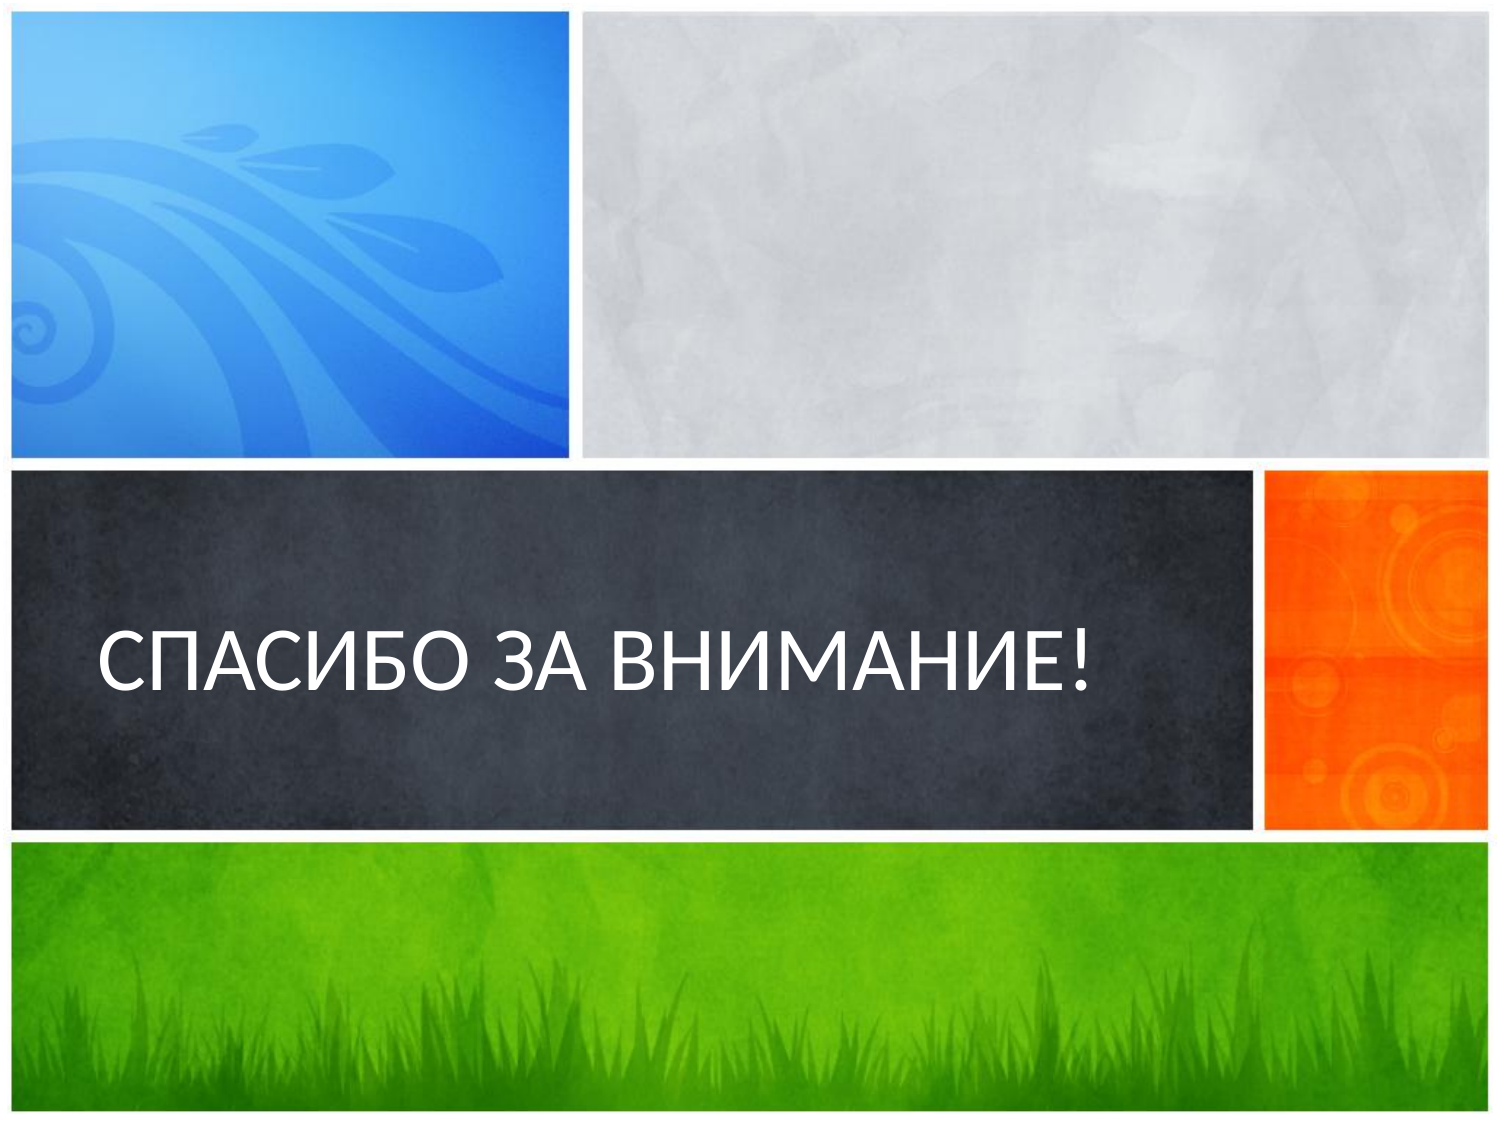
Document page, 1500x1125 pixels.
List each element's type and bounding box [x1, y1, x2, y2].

text_box [0, 834, 1500, 1125]
picture [3, 3, 1498, 834]
